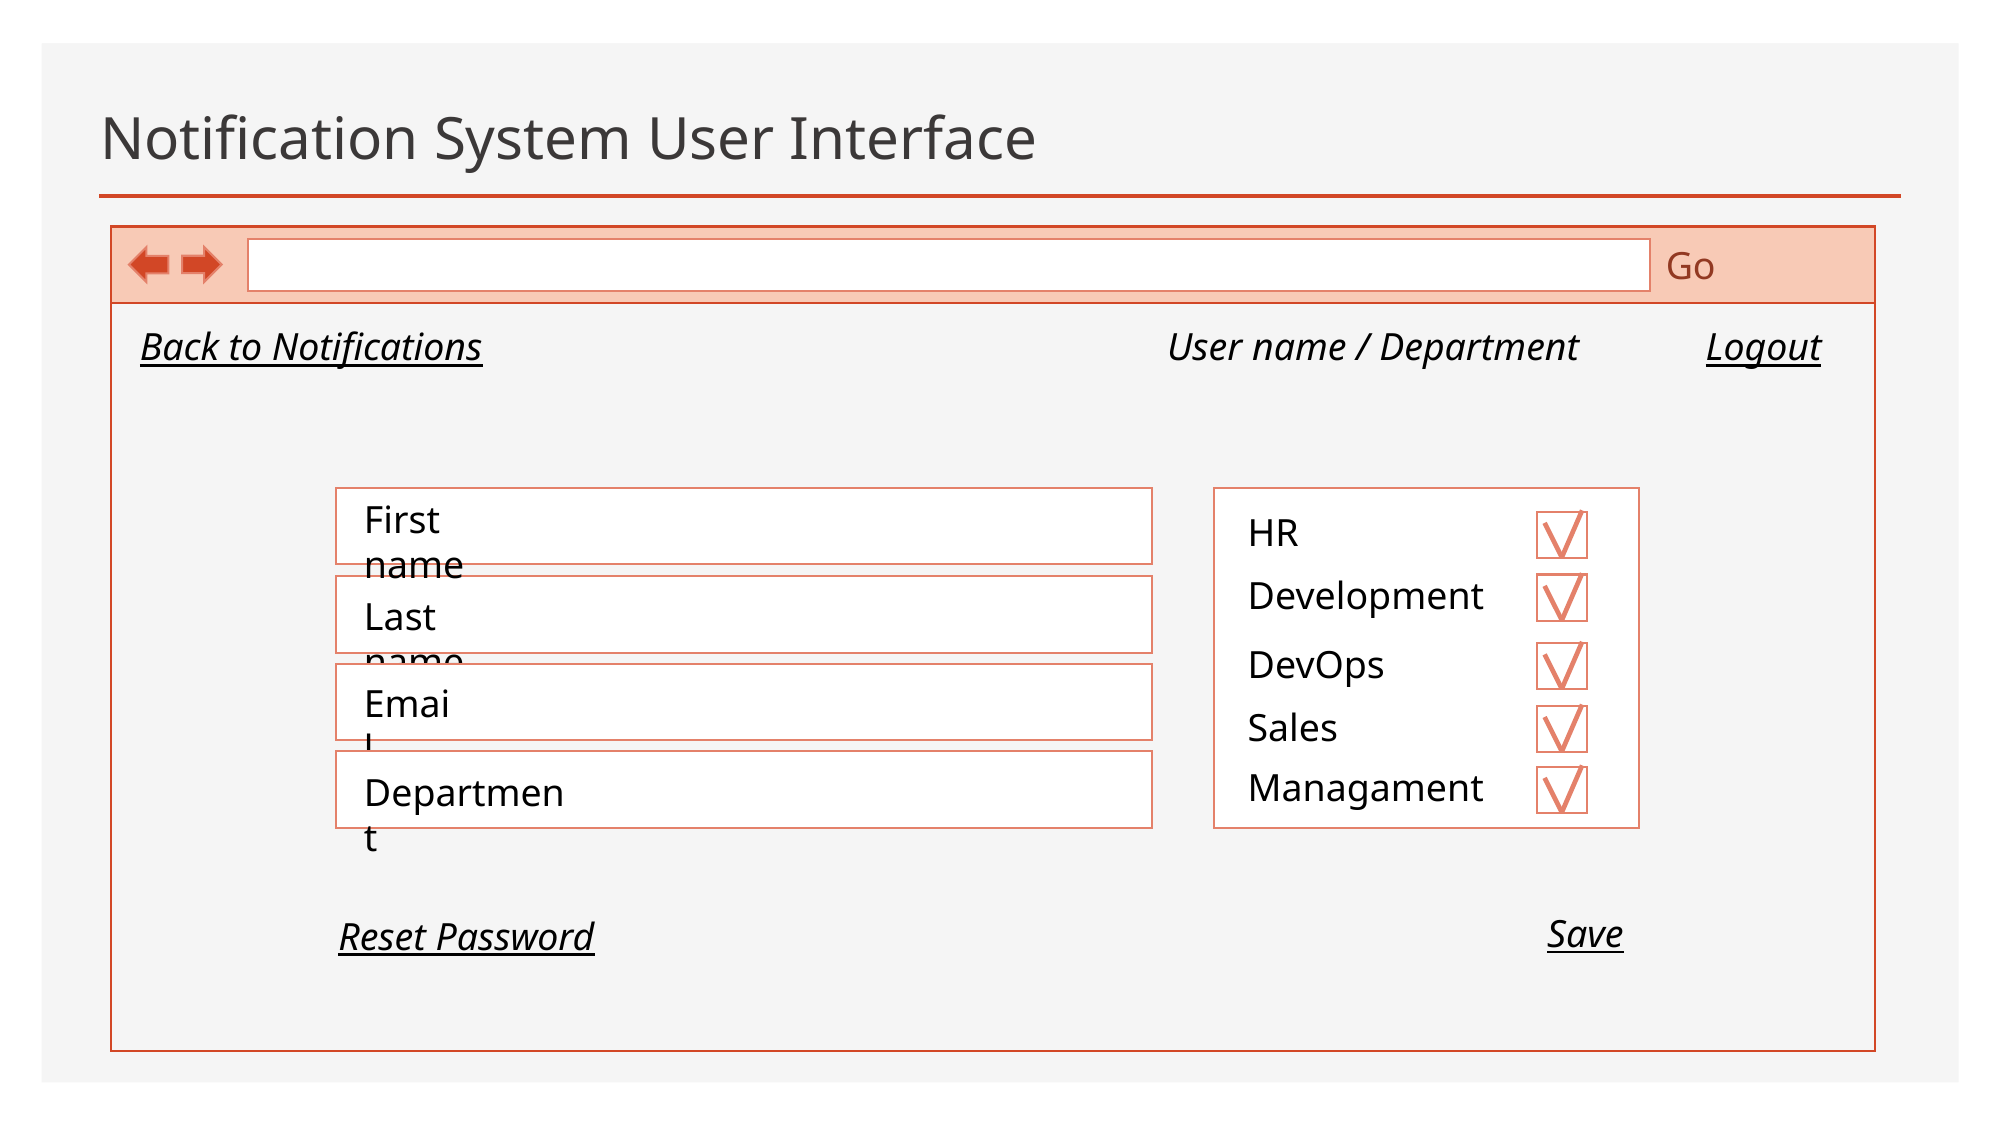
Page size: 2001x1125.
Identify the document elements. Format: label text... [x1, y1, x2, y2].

text_box [549, 575, 1153, 654]
text_box [110, 304, 1876, 1052]
text_box DevOps [1233, 633, 1521, 694]
text_box Reset Password [323, 905, 633, 966]
text_box Development [1233, 564, 1521, 625]
text_box [335, 575, 349, 654]
text_box [1565, 573, 1588, 622]
text_box Save [1532, 902, 1650, 963]
text_box [1565, 511, 1588, 559]
text_box [335, 487, 1153, 565]
text_box [1536, 511, 1561, 559]
text_box User name / Department [1152, 315, 1613, 376]
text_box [1561, 641, 1583, 689]
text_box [1544, 522, 1561, 558]
text_box [335, 750, 1153, 829]
text_box First name [349, 488, 553, 594]
text_box [181, 244, 224, 285]
text_box Logout [1690, 315, 1856, 376]
text_box Email [349, 672, 469, 750]
text_box [127, 244, 170, 285]
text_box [1544, 654, 1561, 689]
text_box [1536, 642, 1561, 690]
text_box [1565, 642, 1588, 690]
text_box [1536, 573, 1561, 622]
text_box [1565, 705, 1588, 753]
text_box Last name [349, 585, 549, 663]
text_box [110, 225, 1876, 304]
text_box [1544, 717, 1561, 752]
text_box Managament [1233, 756, 1521, 817]
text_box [1561, 510, 1583, 558]
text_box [1544, 585, 1561, 621]
text_box [247, 238, 1651, 292]
text_box [1536, 766, 1561, 814]
text_box Sales [1233, 696, 1521, 756]
text_box [1213, 487, 1640, 829]
text_box Back to Notifications [124, 315, 523, 376]
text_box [1544, 777, 1561, 813]
text_box [335, 663, 1153, 741]
title Notification System User Interface [85, 73, 1214, 179]
text_box [1536, 705, 1561, 753]
text_box Go [1651, 234, 1731, 294]
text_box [1561, 765, 1583, 813]
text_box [1561, 573, 1583, 621]
text_box [1565, 766, 1588, 814]
text_box HR [1233, 501, 1521, 562]
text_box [1561, 704, 1583, 752]
text_box Department [349, 761, 581, 867]
